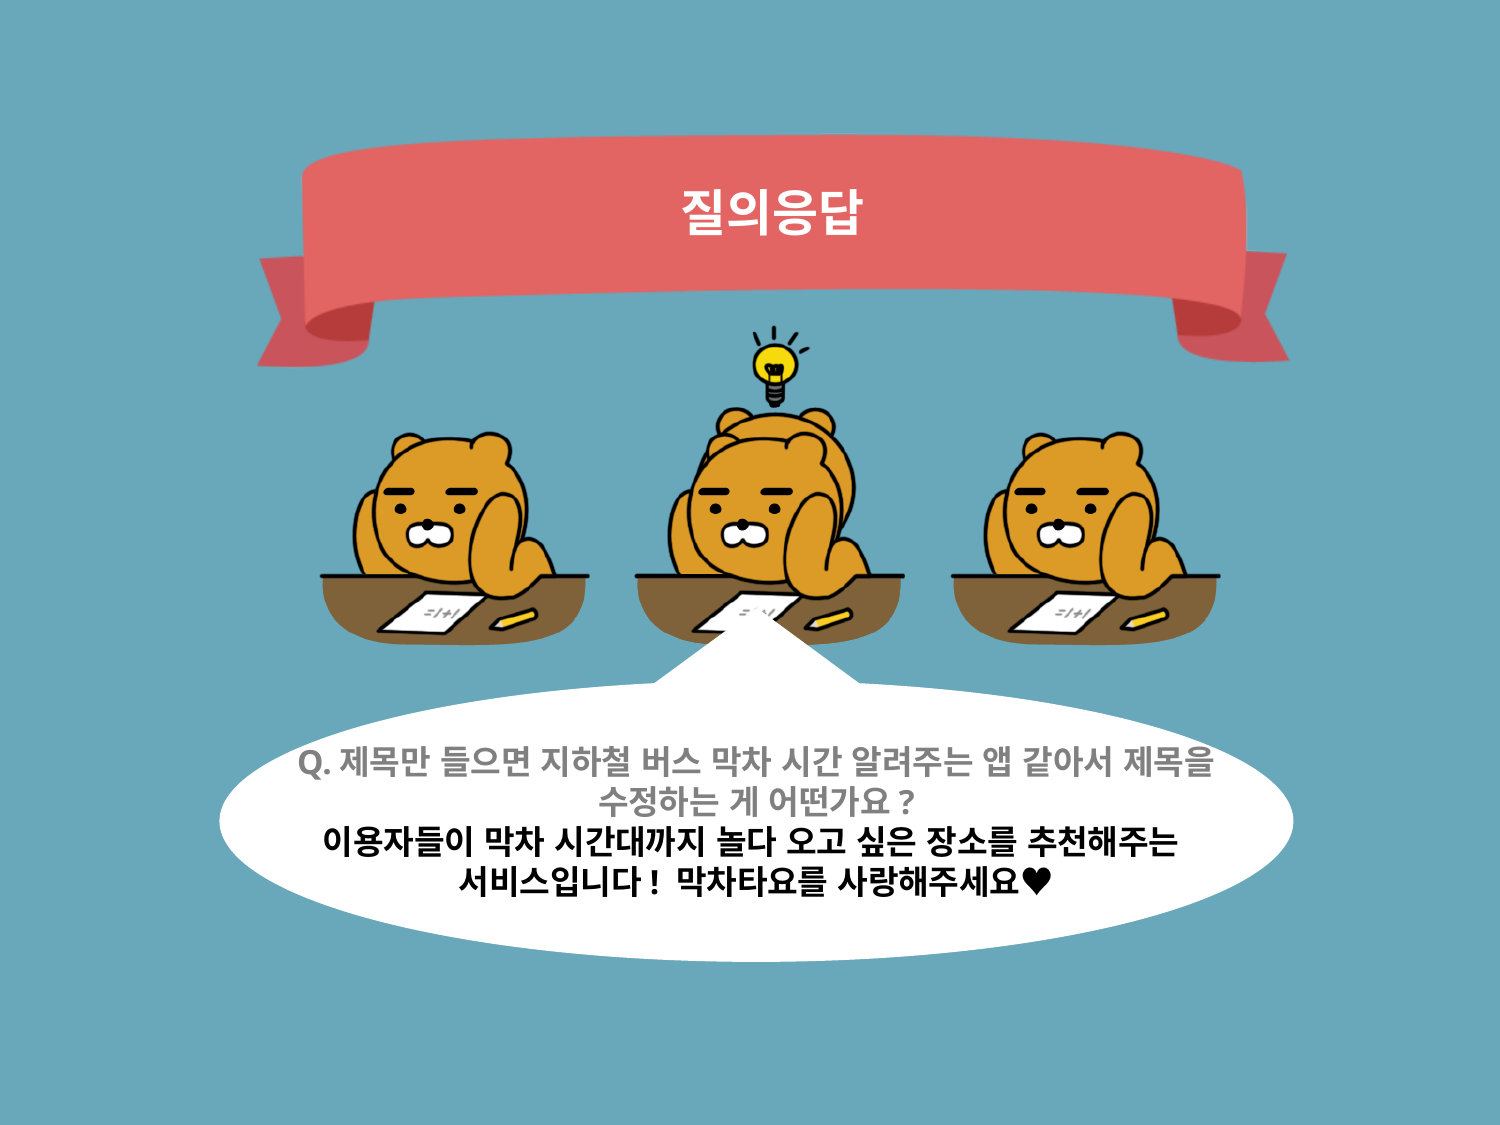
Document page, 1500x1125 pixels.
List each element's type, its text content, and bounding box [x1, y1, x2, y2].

picture [632, 375, 905, 647]
picture [318, 375, 591, 647]
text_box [257, 128, 1290, 375]
text_box Q.제목만 들으면 지하철 버스 막차 시간 알려주는 앱 같아서 제목을 수정하는 게 어떤가요? 이용자들이 막차 시간대까지 놀다 오고 싶은 장소를 추천해주는 서비스입니다! 막차타요를 사랑해주세요♥ [217, 656, 1296, 964]
picture [949, 375, 1221, 647]
